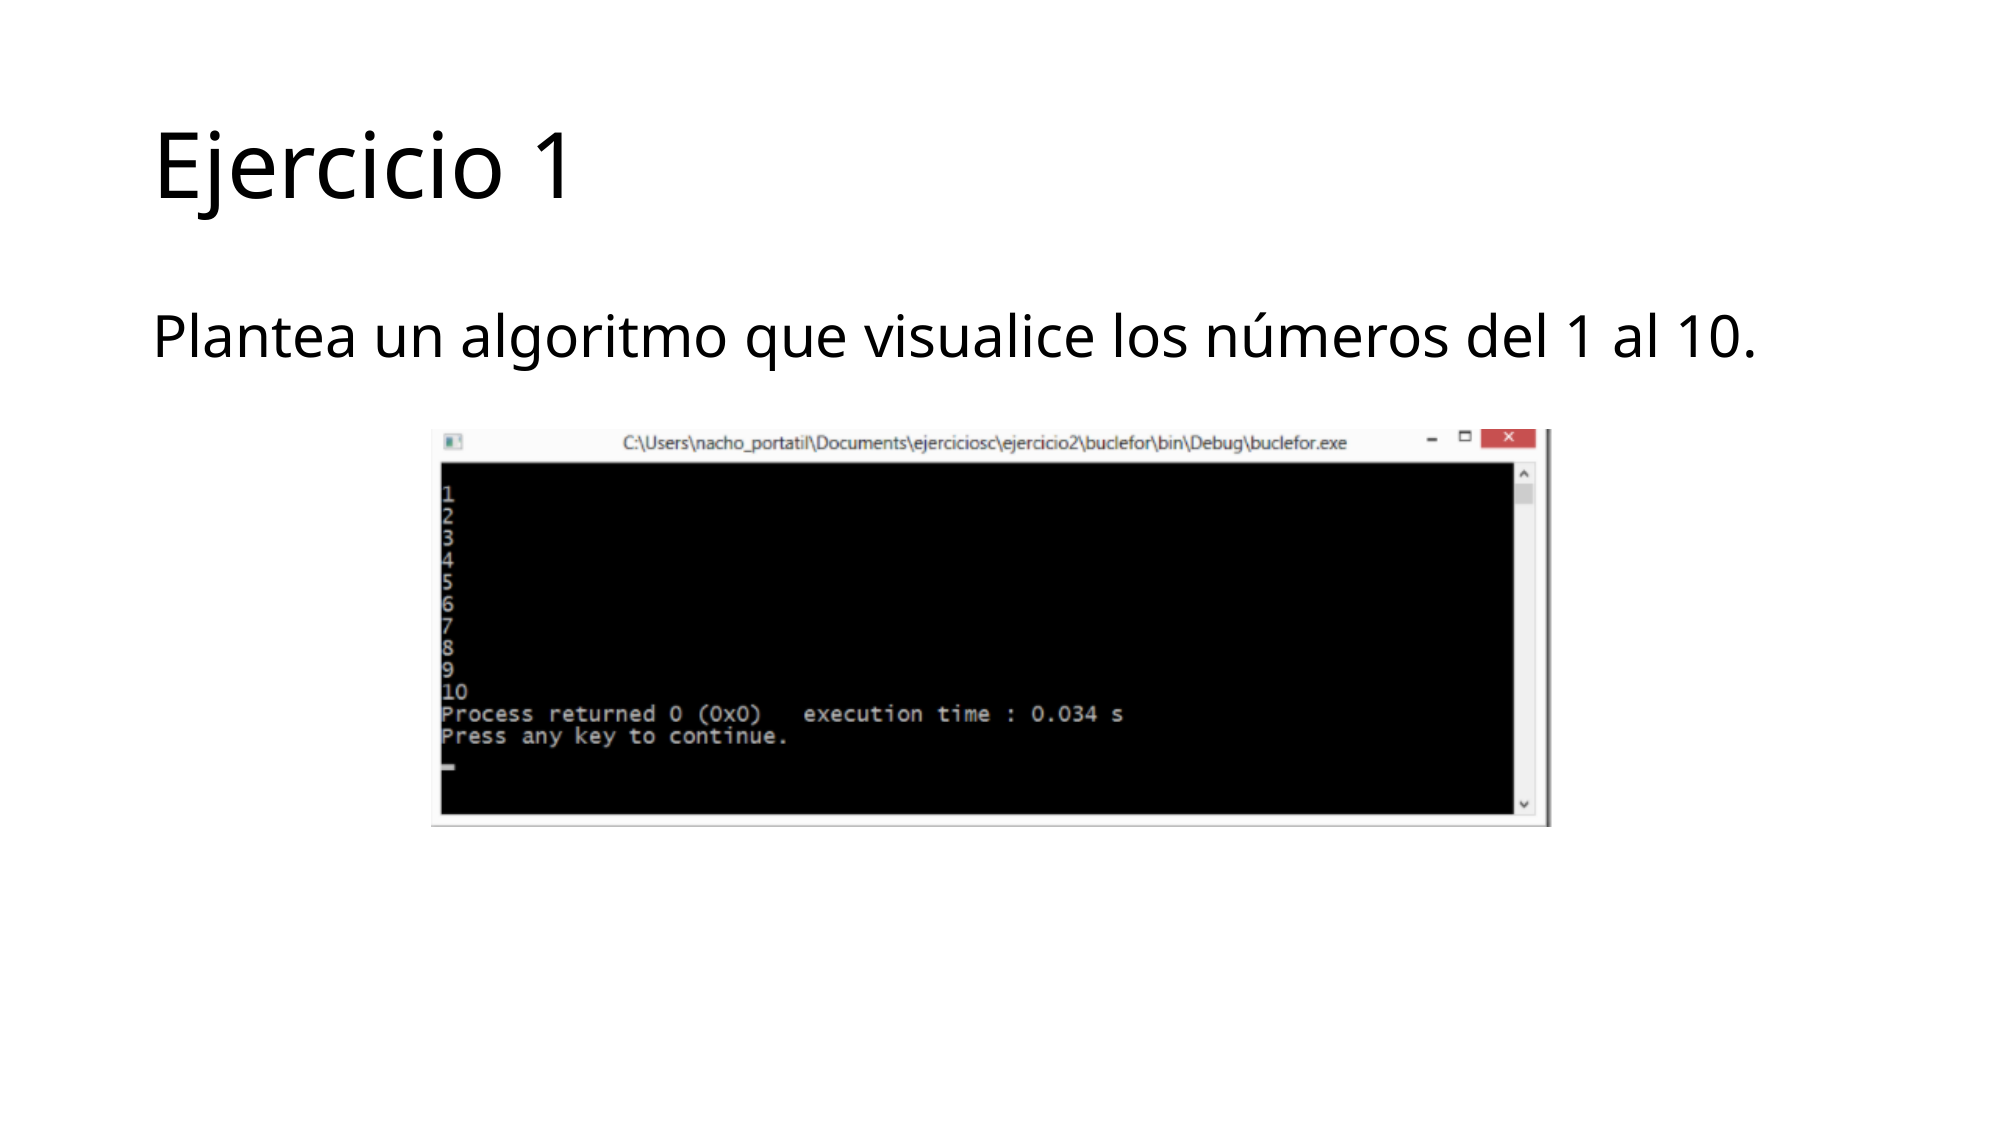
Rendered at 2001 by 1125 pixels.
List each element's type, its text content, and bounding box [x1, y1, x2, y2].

picture [431, 429, 1569, 827]
title Ejercicio 1 [137, 59, 1863, 278]
list Plantea un algoritmo que visualice los números del 1 al 10. [137, 299, 1863, 1014]
